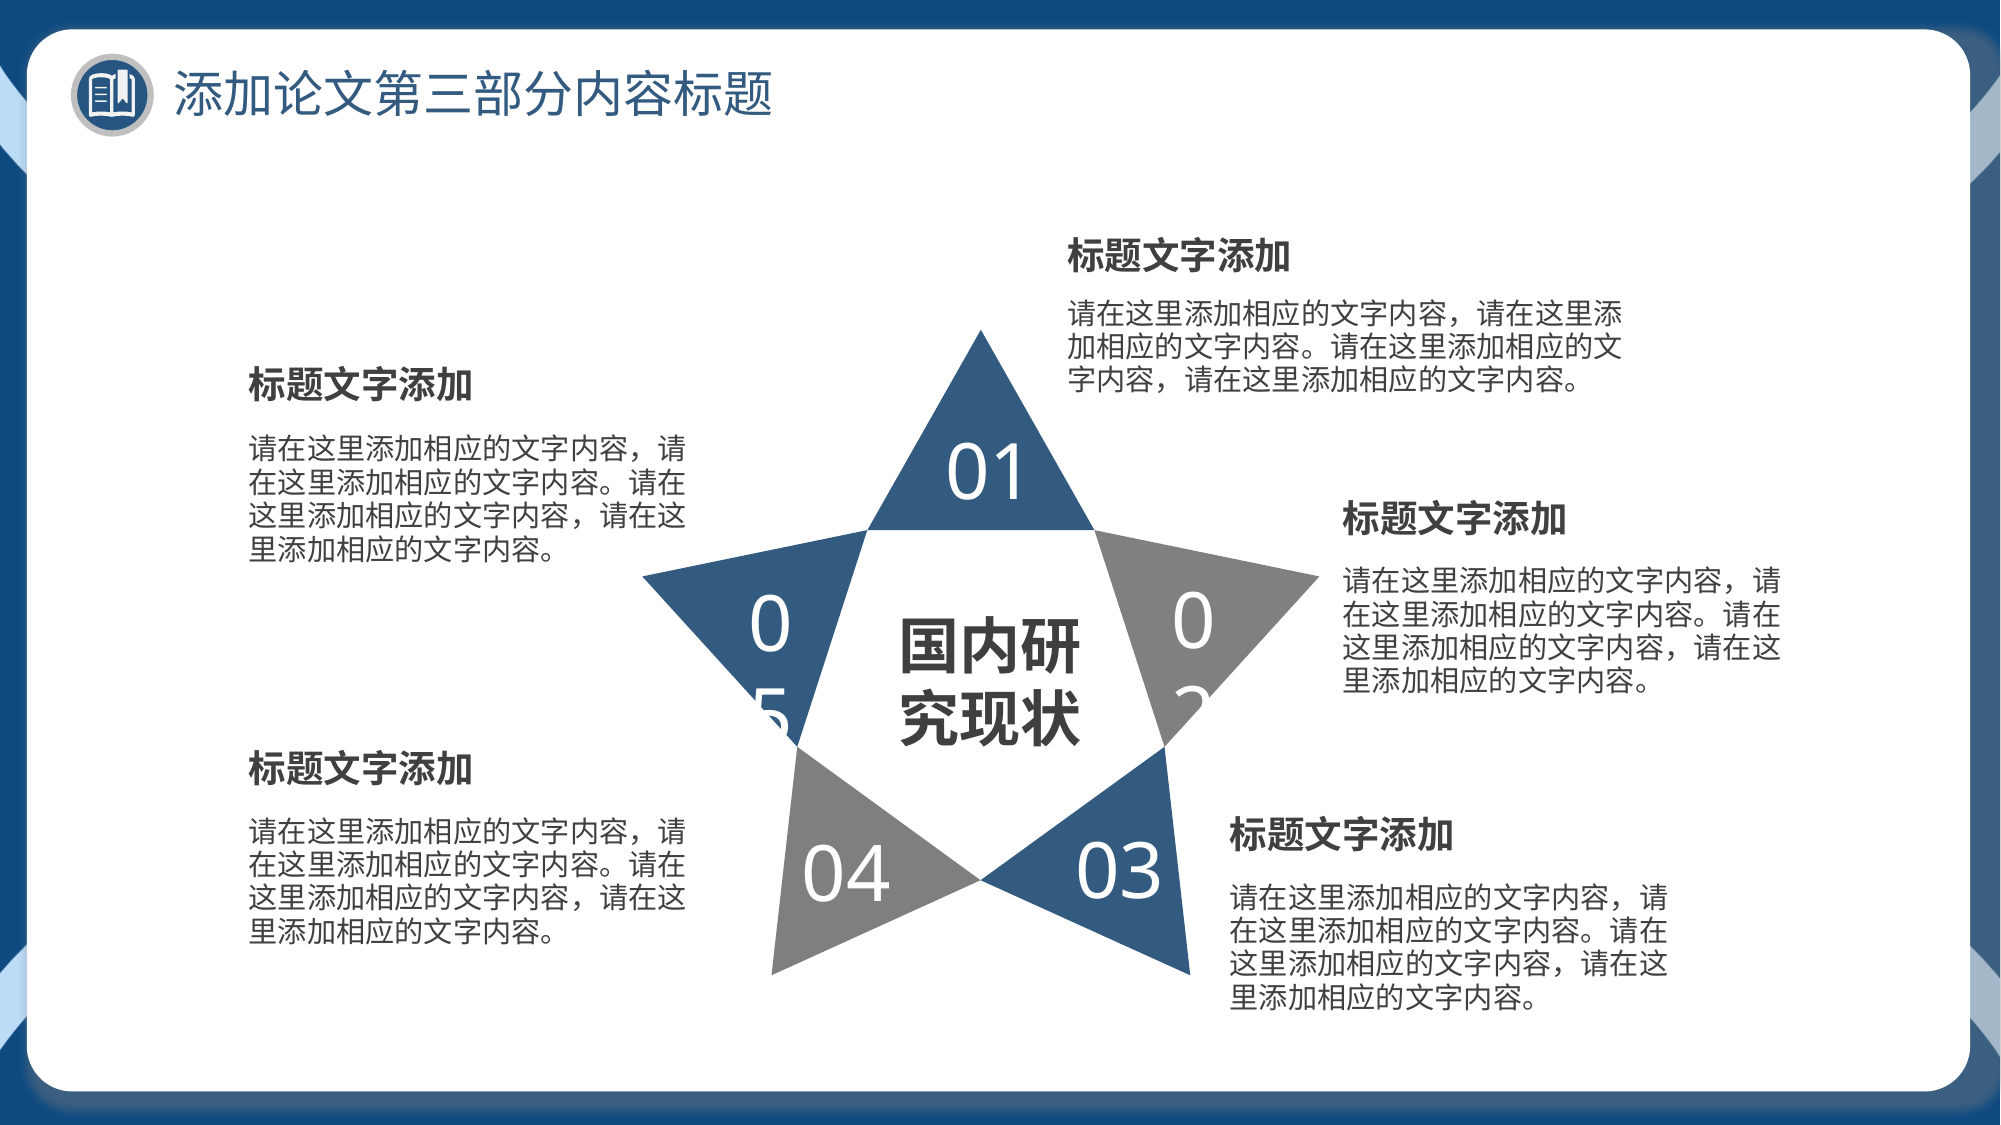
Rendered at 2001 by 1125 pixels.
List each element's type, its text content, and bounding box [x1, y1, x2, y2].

text_box [1094, 530, 1320, 706]
text_box 05 [731, 573, 811, 760]
text_box 请在这里添加相应的文字内容，请在这里添加相应的文字内容。请在这里添加相应的文字内容，请在这里添加相应的文字内容。 [1342, 564, 1805, 698]
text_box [73, 56, 151, 134]
text_box 国内研究现状 [895, 607, 1085, 754]
text_box 01 [941, 421, 1038, 515]
text_box [980, 756, 1191, 976]
text_box 请在这里添加相应的文字内容，请在这里添加相应的文字内容。请在这里添加相应的文字内容，请在这里添加相应的文字内容。 [248, 432, 710, 566]
text_box [867, 329, 1095, 531]
text_box 添加论文第三部分内容标题 [153, 52, 821, 133]
text_box 03 [1072, 820, 1167, 914]
picture [0, 0, 2000, 1125]
text_box 标题文字添加 [248, 366, 485, 407]
text_box [642, 530, 868, 705]
text_box 02 [1151, 571, 1237, 758]
text_box 标题文字添加 [1229, 816, 1506, 857]
text_box 标题文字添加 [1342, 499, 1619, 540]
text_box 04 [797, 823, 896, 917]
text_box 标题文字添加 [248, 749, 475, 790]
text_box 请在这里添加相应的文字内容，请在这里添加相应的文字内容。请在这里添加相应的文字内容，请在这里添加相应的文字内容。 [1229, 880, 1692, 1015]
text_box 标题文字添加 [1067, 237, 1344, 277]
text_box [771, 756, 980, 976]
text_box 请在这里添加相应的文字内容，请在这里添加相应的文字内容。请在这里添加相应的文字内容，请在这里添加相应的文字内容。 [1067, 296, 1630, 397]
text_box 请在这里添加相应的文字内容，请在这里添加相应的文字内容。请在这里添加相应的文字内容，请在这里添加相应的文字内容。 [248, 814, 710, 949]
